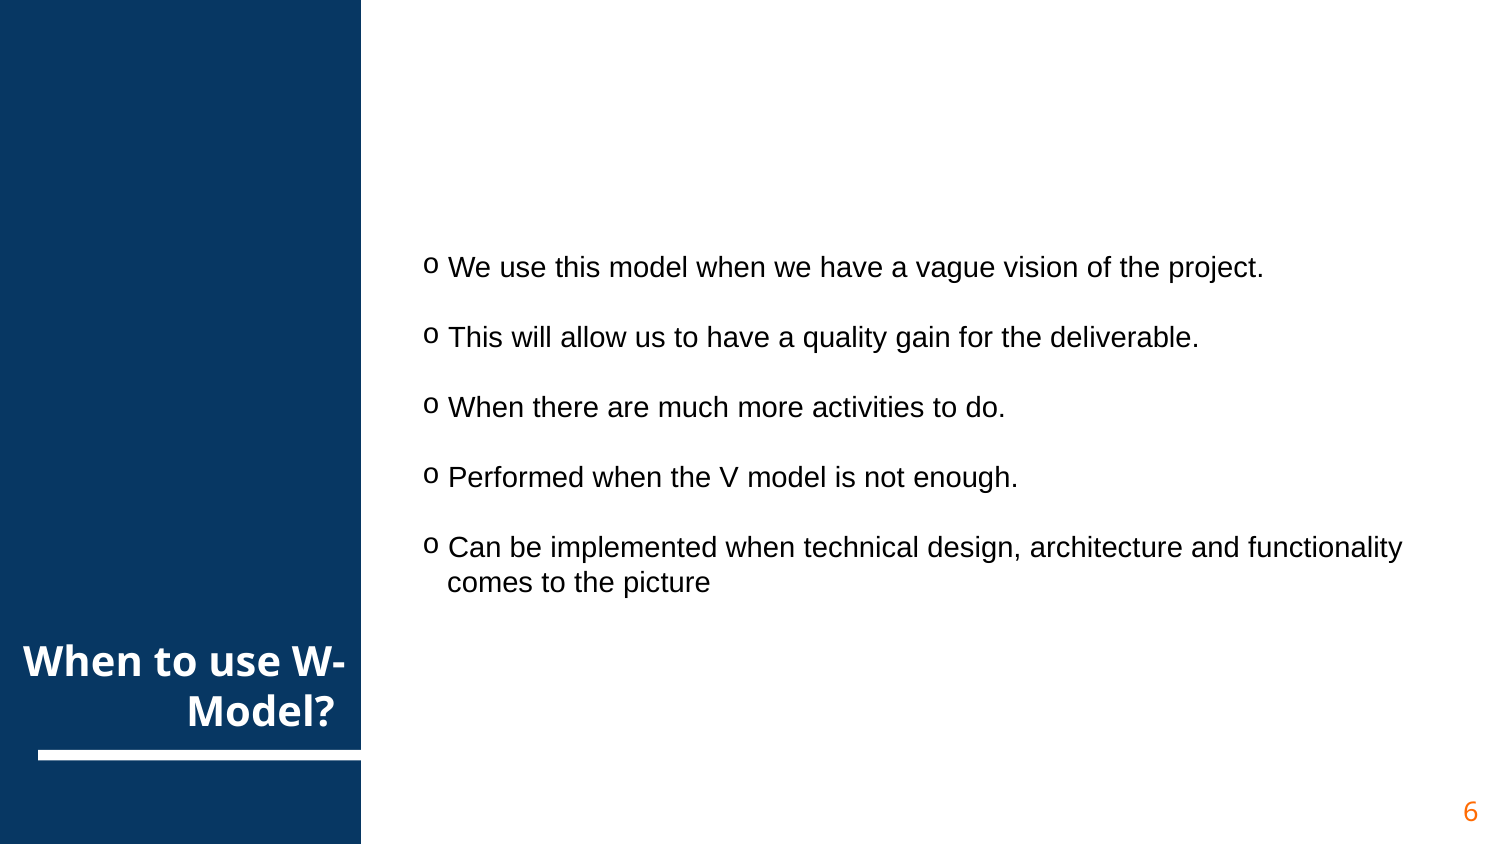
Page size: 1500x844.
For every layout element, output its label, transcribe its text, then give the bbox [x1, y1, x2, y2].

text_box We use this model when we have a vague vision of the project. This will allow us to have a quality gain for the deliverable. When there are much more activities to do. Performed when the V model is not enough. Can be implemented when technical design, architecture and functionality comes to the picture [407, 240, 1427, 606]
slide_number 6 [1403, 779, 1494, 844]
title When to use W-Model? [0, 571, 361, 750]
